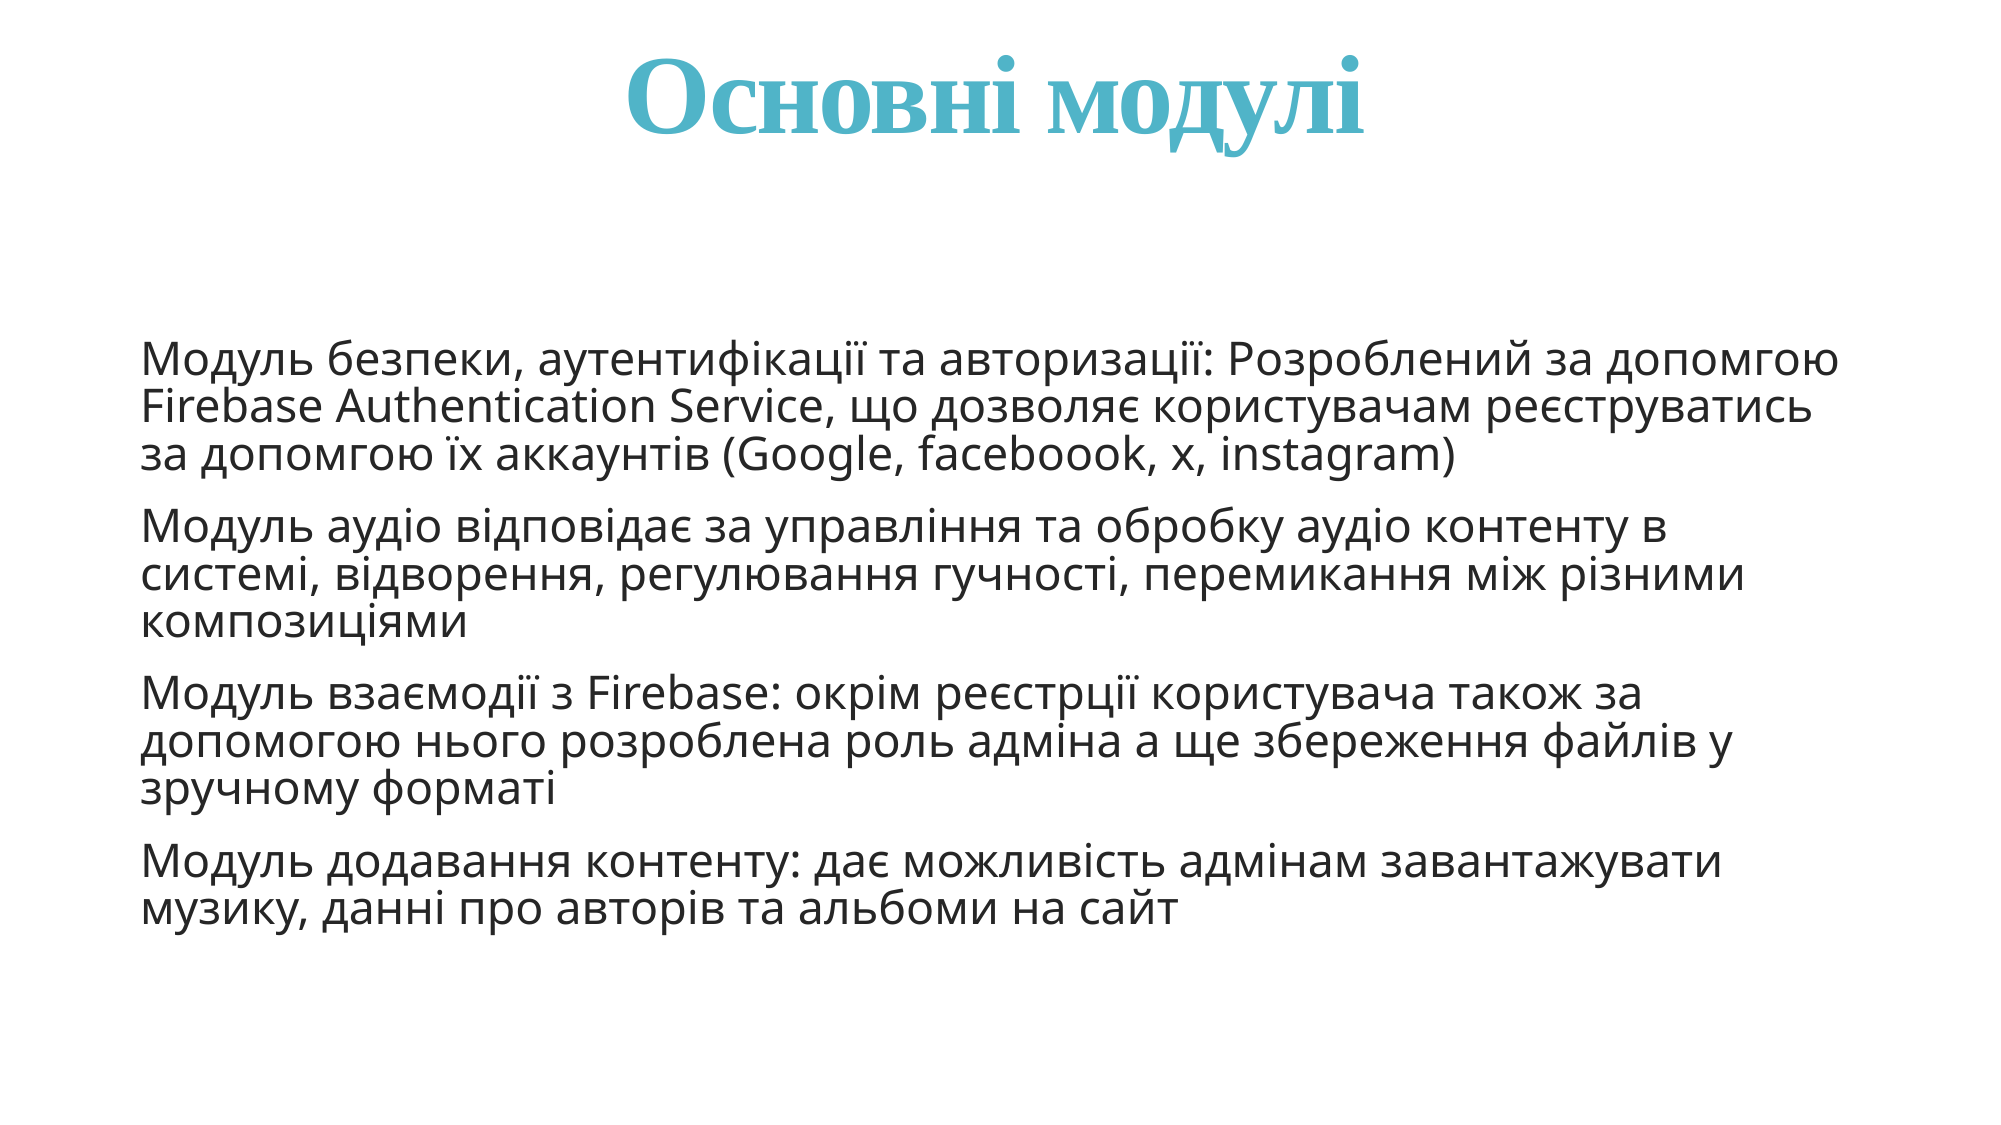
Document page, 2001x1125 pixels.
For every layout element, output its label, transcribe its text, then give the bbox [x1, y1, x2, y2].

list Модуль безпеки, аутентифікації та авторизації: Розроблений за допомгою Firebase Authentication Service, що дозволяє користувачам реєструватись за допомгою їх аккаунтів (Google, faceboook, x, instagram) Модуль аудіо відповідає за управління та обробку аудіо контенту в системі, відворення, регулювання гучності, перемикання між різними композиціями Модуль взаємодії з Firebase: окрім реєстрції користувача також за допомогою нього розроблена роль адміна а ще збереження файлів у зручному форматі Модуль додавання контенту: дає можливість адмінам завантажувати музику, данні про авторів та альбоми на сайт [111, 329, 1876, 948]
title Основні модулі [111, 21, 1879, 178]
